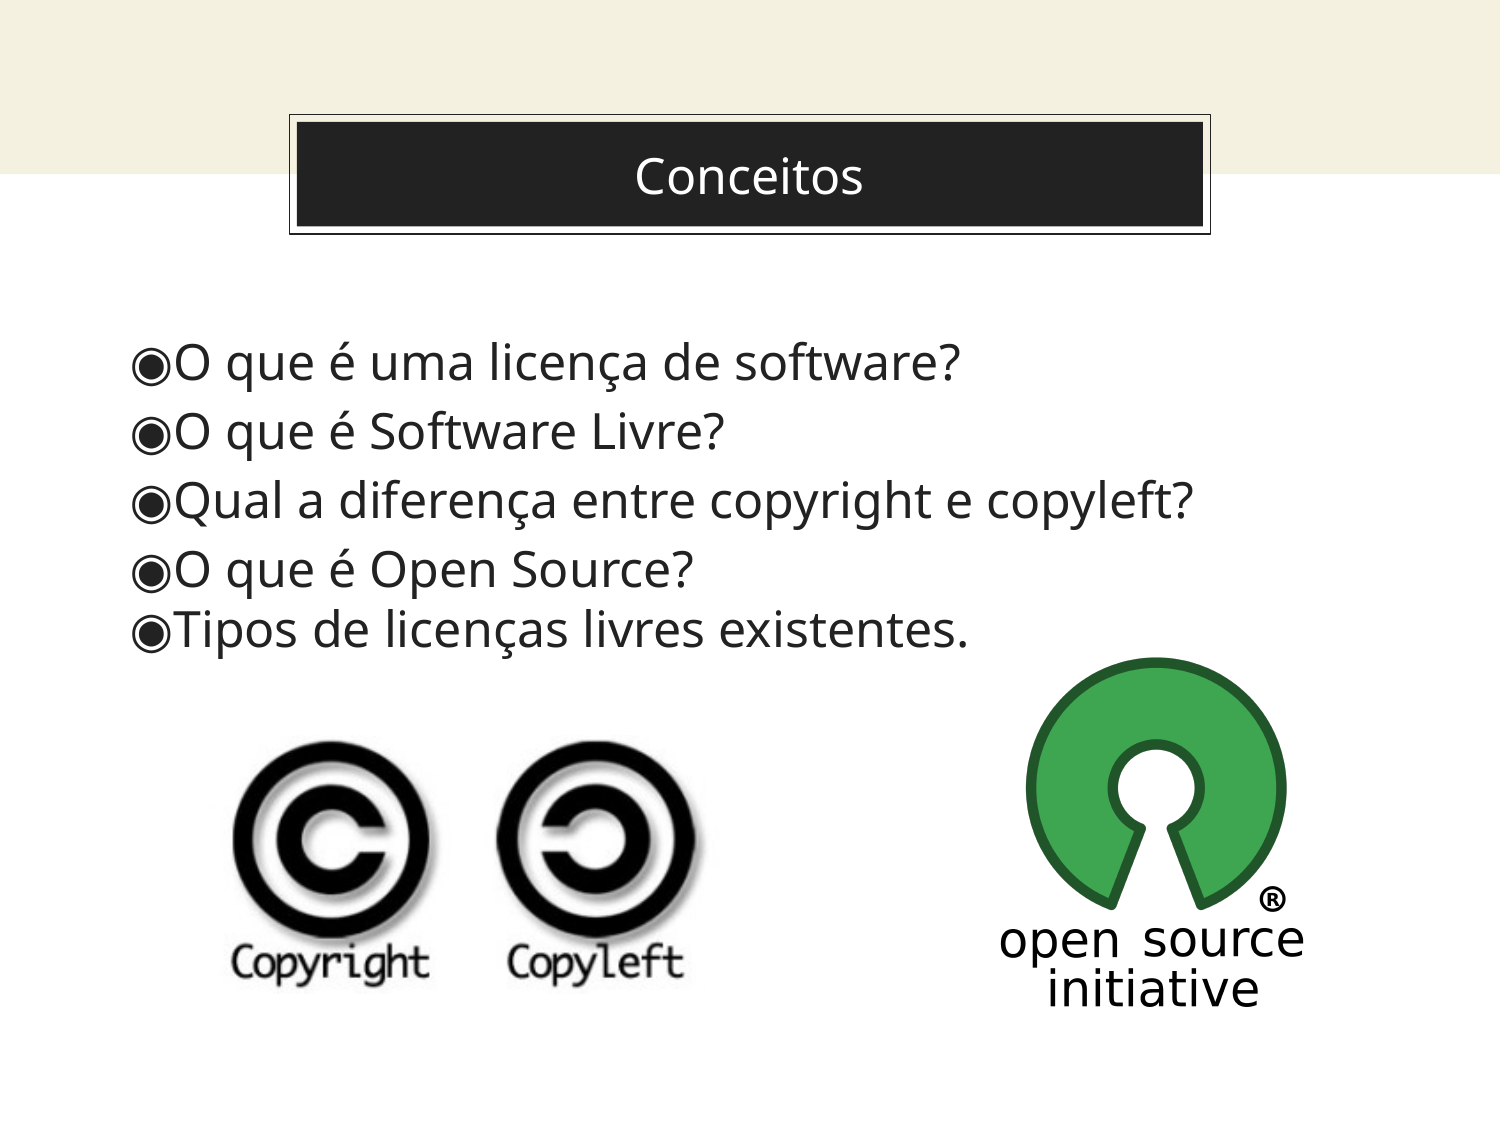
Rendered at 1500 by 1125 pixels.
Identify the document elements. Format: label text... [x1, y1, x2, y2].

picture [196, 735, 727, 994]
picture [985, 608, 1319, 1080]
list O que é uma licença de software? O que é Software Livre? Qual a diferença entre copyright e copyleft? O que é Open Source? Tipos de licenças livres existentes. [75, 306, 1425, 1078]
title Conceitos [296, 121, 1203, 227]
